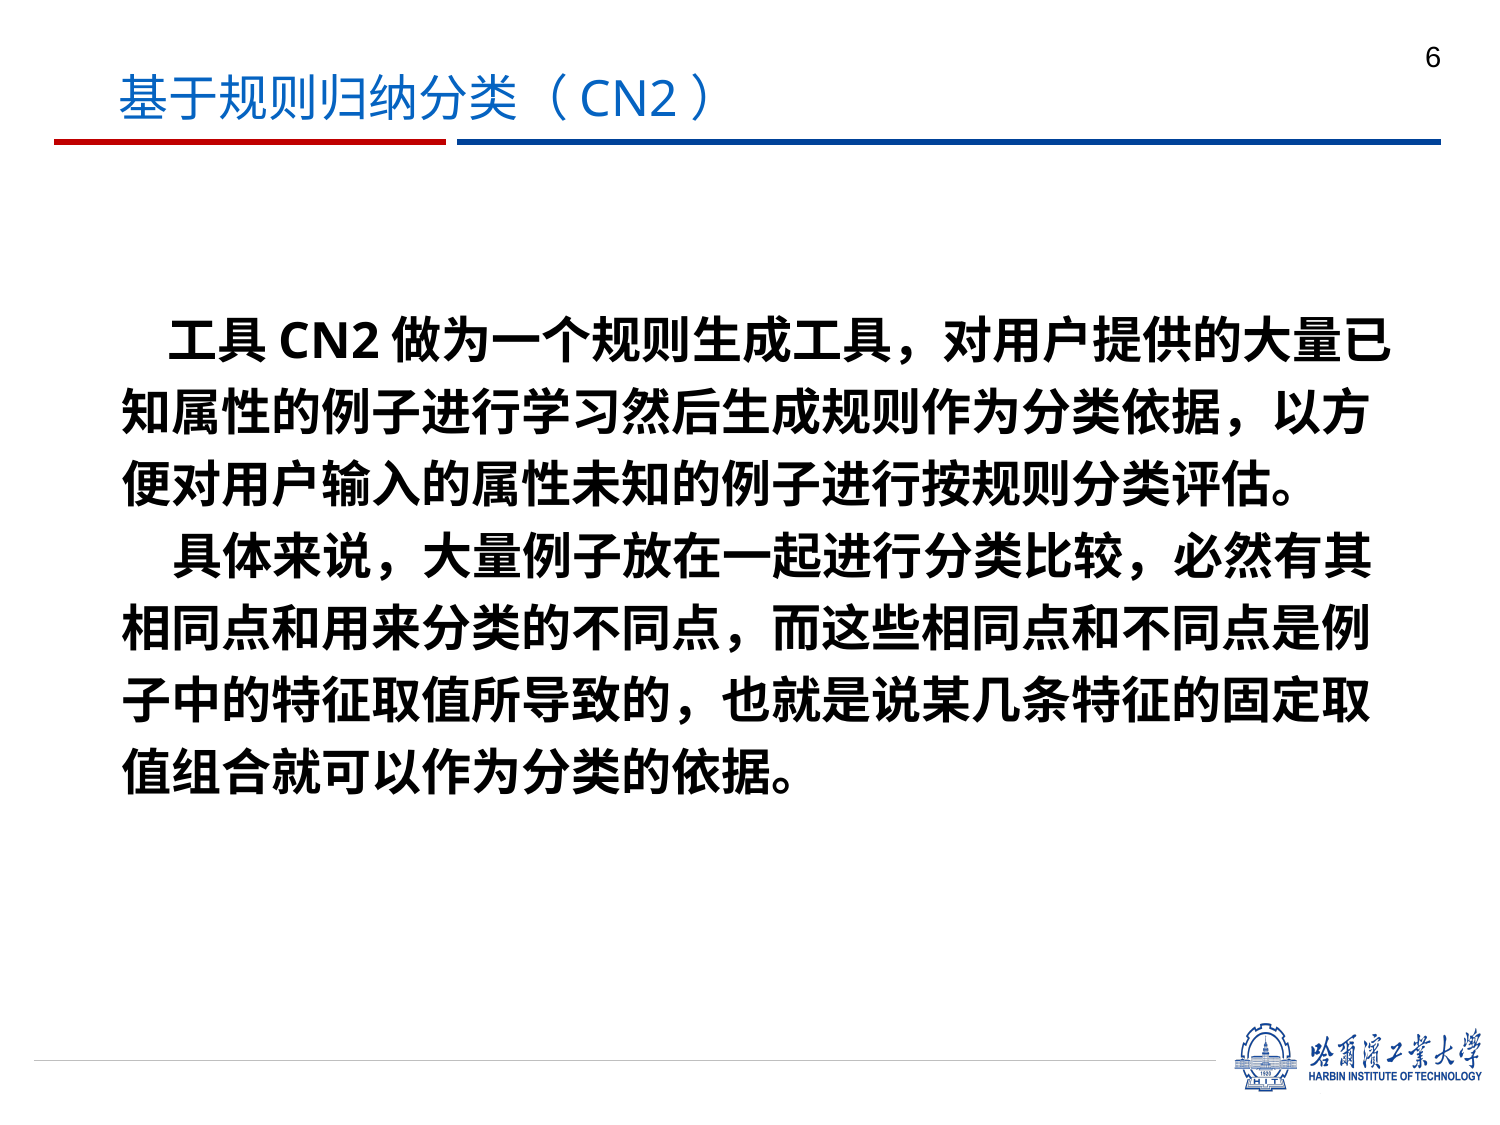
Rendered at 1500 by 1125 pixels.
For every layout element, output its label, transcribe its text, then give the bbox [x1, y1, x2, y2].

text_box 6 [1397, 31, 1457, 110]
picture [1204, 1023, 1482, 1094]
text_box 工具CN2做为一个规则生成工具，对用户提供的大量已知属性的例子进行学习然后生成规则作为分类依据，以方便对用户输入的属性未知的例子进行按规则分类评估。 具体来说，大量例子放在一起进行分类比较，必然有其相同点和用来分类的不同点，而这些相同点和不同点是例子中的特征取值所导致的，也就是说某几条特征的固定取值组合就可以作为分类的依据。 [106, 229, 1430, 809]
title 基于规则归纳分类（CN2） [103, 0, 1397, 296]
